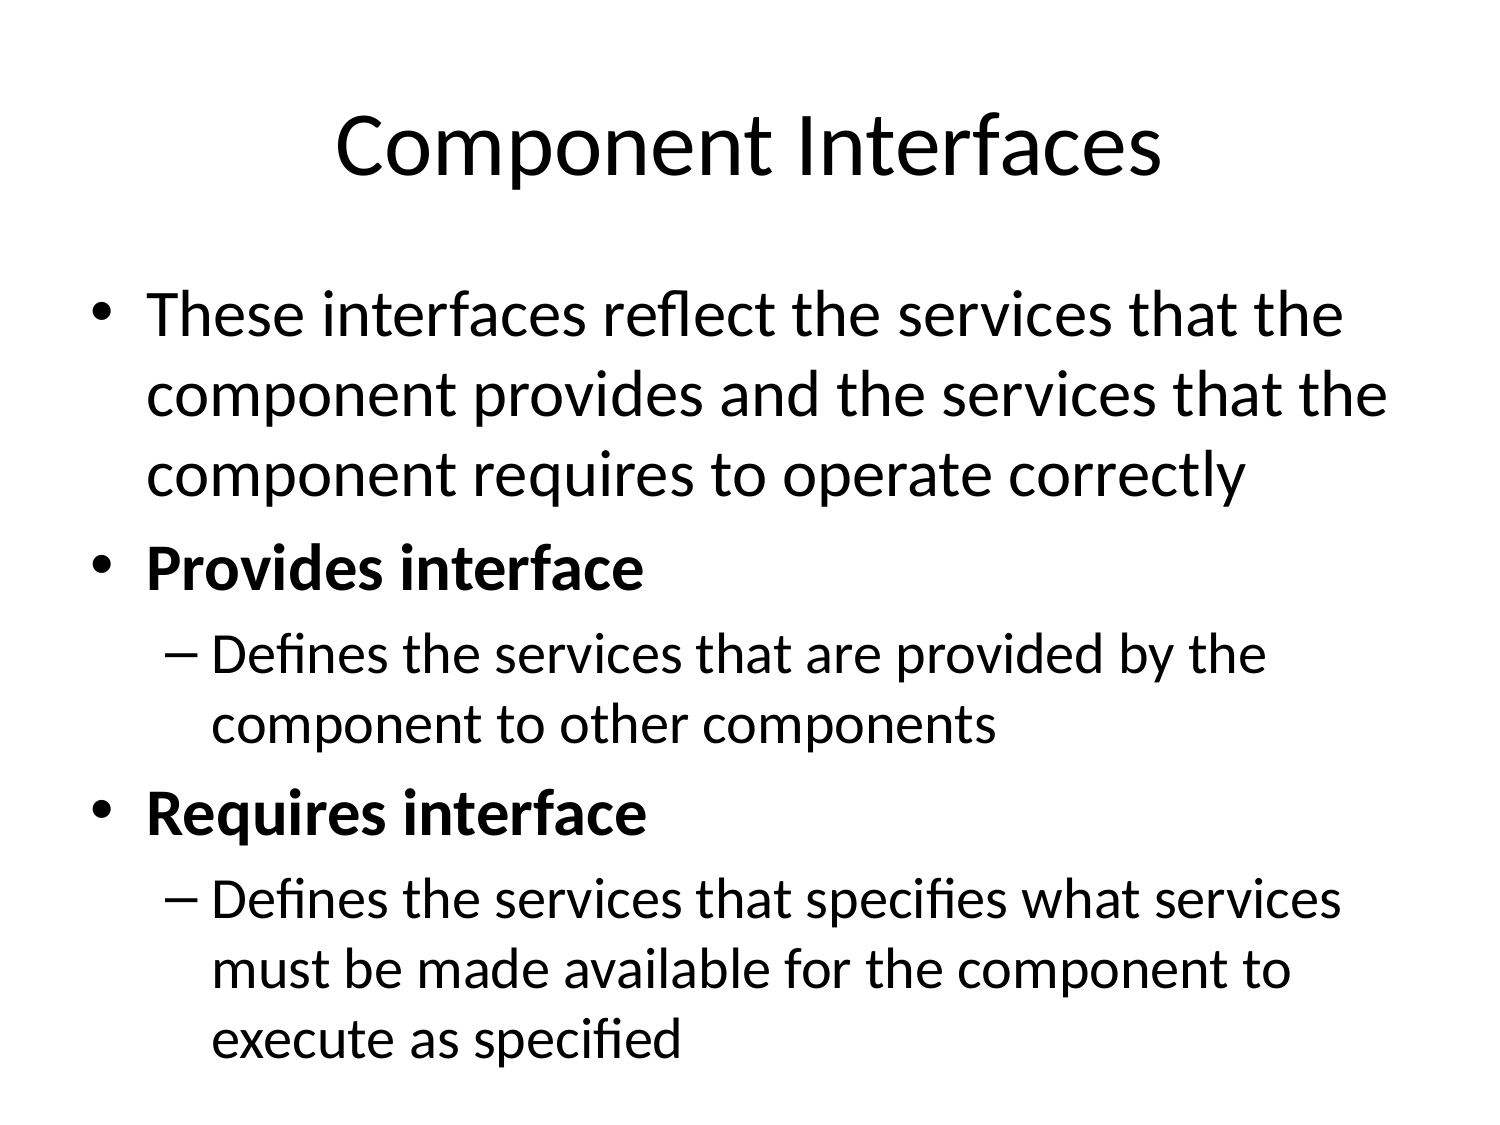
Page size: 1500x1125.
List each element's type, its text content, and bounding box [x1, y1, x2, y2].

title Component Interfaces [75, 45, 1425, 233]
list These interfaces reflect the services that the component provides and the services that the component requires to operate correctly Provides interface Defines the services that are provided by the component to other components Requires interface Defines the services that specifies what services must be made available for the component to execute as specified [75, 262, 1425, 1088]
